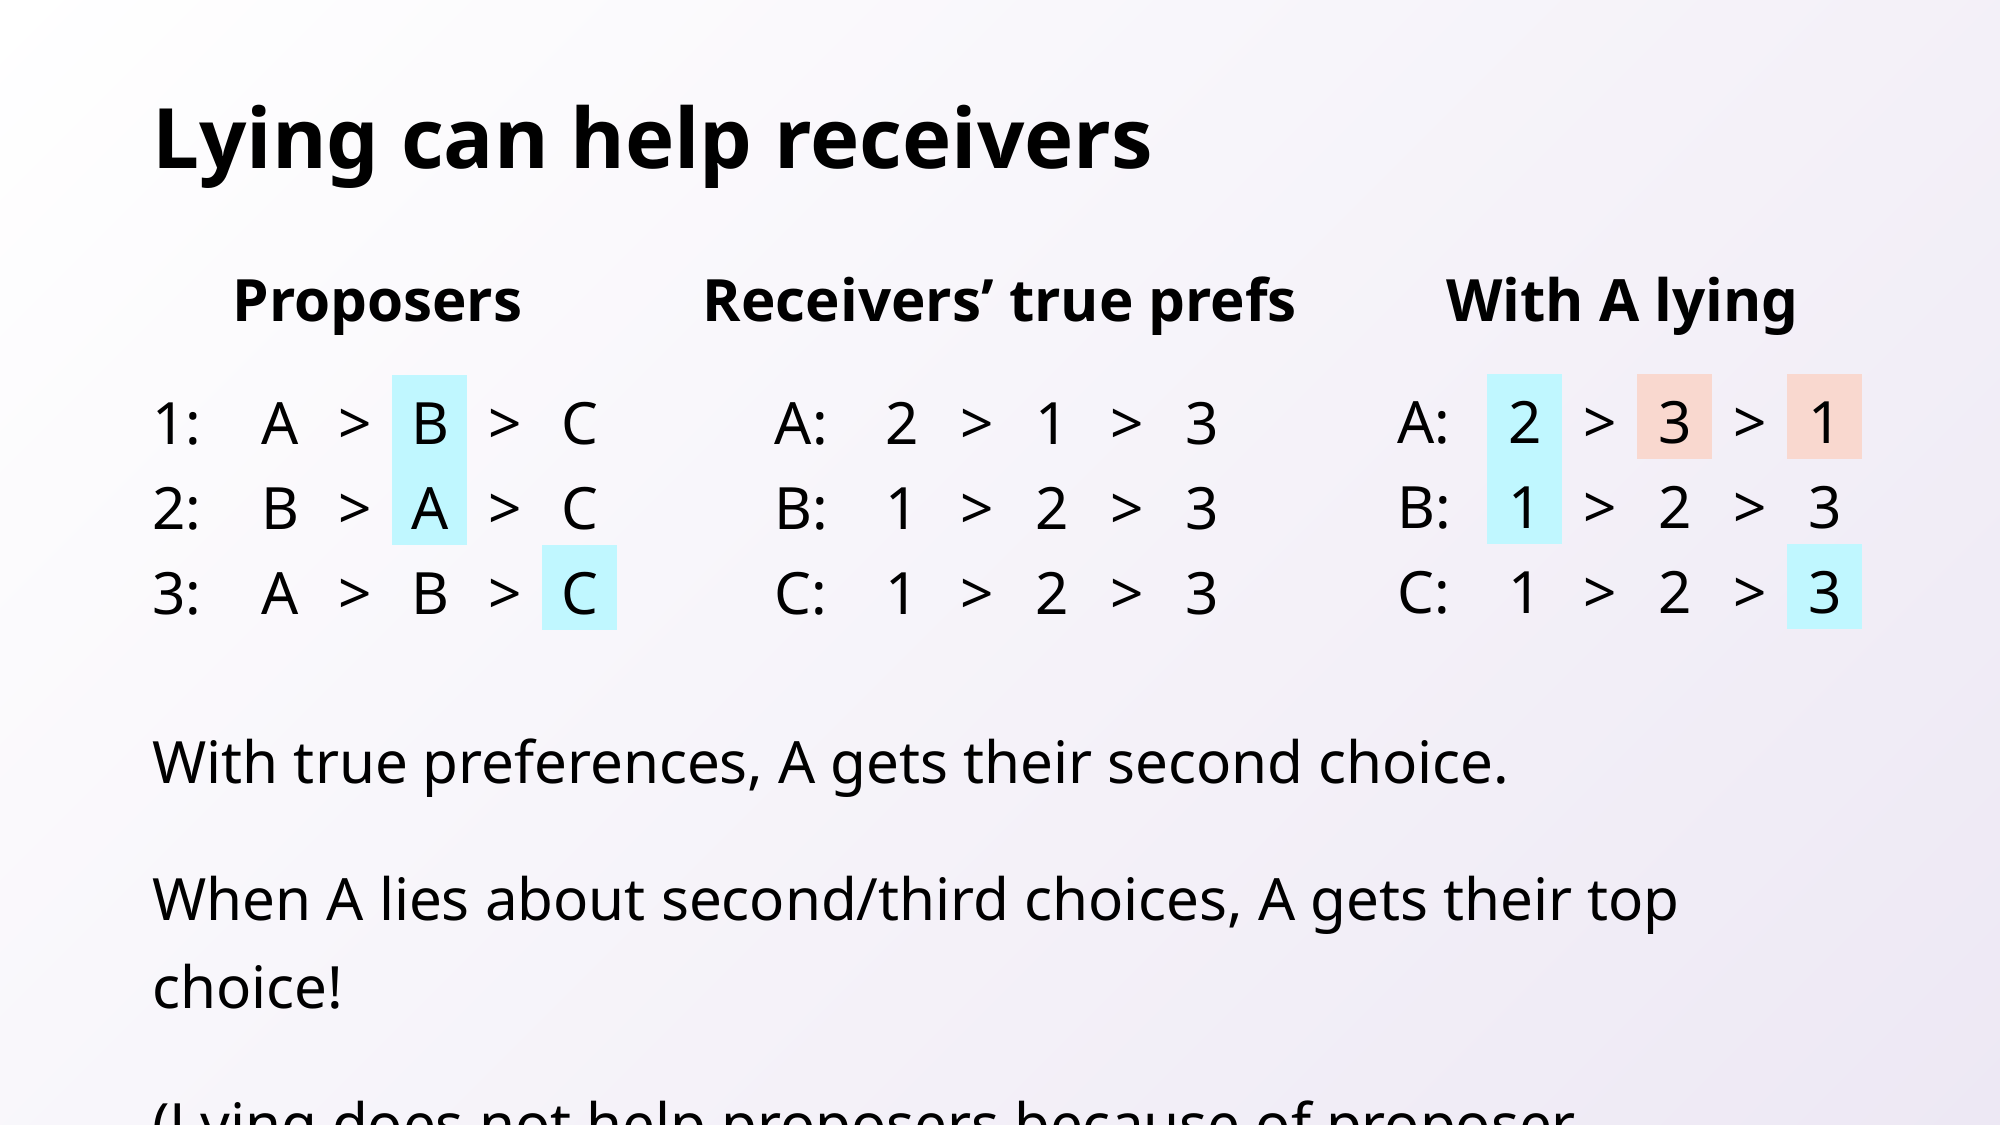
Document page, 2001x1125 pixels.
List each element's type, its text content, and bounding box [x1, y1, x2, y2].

table_cell > [317, 460, 392, 545]
table_cell 3 [1165, 460, 1240, 545]
table_cell A [242, 545, 317, 630]
table_cell C [542, 460, 617, 545]
table_header 2 [1487, 374, 1562, 459]
table_cell > [1562, 544, 1637, 629]
table_cell > [467, 545, 542, 630]
table_header > [467, 375, 542, 460]
table_cell > [317, 545, 392, 630]
title Lying can help receivers [137, 59, 1863, 224]
table_header 1 [1015, 375, 1090, 460]
table_cell 1 [865, 460, 940, 545]
table_cell 3: [137, 545, 242, 630]
table_cell 3 [1787, 459, 1862, 544]
table_cell 2: [137, 460, 242, 545]
table_header > [1562, 374, 1637, 459]
table_cell A [392, 460, 467, 545]
table_cell > [1712, 544, 1787, 629]
table_header 3 [1637, 374, 1712, 459]
table_cell C: [1382, 544, 1487, 629]
table_cell 1 [1487, 459, 1562, 544]
table_header B [392, 375, 467, 460]
table_cell > [1562, 459, 1637, 544]
table_header > [317, 375, 392, 460]
table_cell 2 [1637, 544, 1712, 629]
table_header > [940, 375, 1015, 460]
table_header 1: [137, 375, 242, 460]
table_cell > [1090, 545, 1165, 630]
table_header C [542, 375, 617, 460]
table_cell 2 [1637, 459, 1712, 544]
table_header A [242, 375, 317, 460]
table_header 3 [1165, 375, 1240, 460]
list With true preferences, A gets their second choice. When A lies about second/third choices, A gets their top choice! (Lying does not help proposers because of proposer optimality.) [137, 699, 1863, 986]
table_cell > [1090, 460, 1165, 545]
table_cell > [467, 460, 542, 545]
text_box Proposers [217, 238, 537, 341]
table_cell C: [760, 545, 865, 630]
table_cell 1 [865, 545, 940, 630]
table_header A: [1382, 374, 1487, 459]
table_header A: [760, 375, 865, 460]
table_cell B: [1382, 459, 1487, 544]
table_header 1 [1787, 374, 1862, 459]
text_box Receivers’ true prefs [688, 238, 1312, 341]
table_cell 3 [1165, 545, 1240, 630]
table_cell B [392, 545, 467, 630]
table_cell > [940, 460, 1015, 545]
table_header 2 [865, 375, 940, 460]
table_cell B: [760, 460, 865, 545]
text_box With A lying [1431, 237, 1814, 341]
table_cell 2 [1015, 460, 1090, 545]
table_header > [1712, 374, 1787, 459]
table_cell 1 [1487, 544, 1562, 629]
table_cell > [1712, 459, 1787, 544]
table_cell B [242, 460, 317, 545]
table_cell 2 [1015, 545, 1090, 630]
table_header > [1090, 375, 1165, 460]
table_cell > [940, 545, 1015, 630]
table_cell 3 [1787, 544, 1862, 629]
table_cell C [542, 545, 617, 630]
